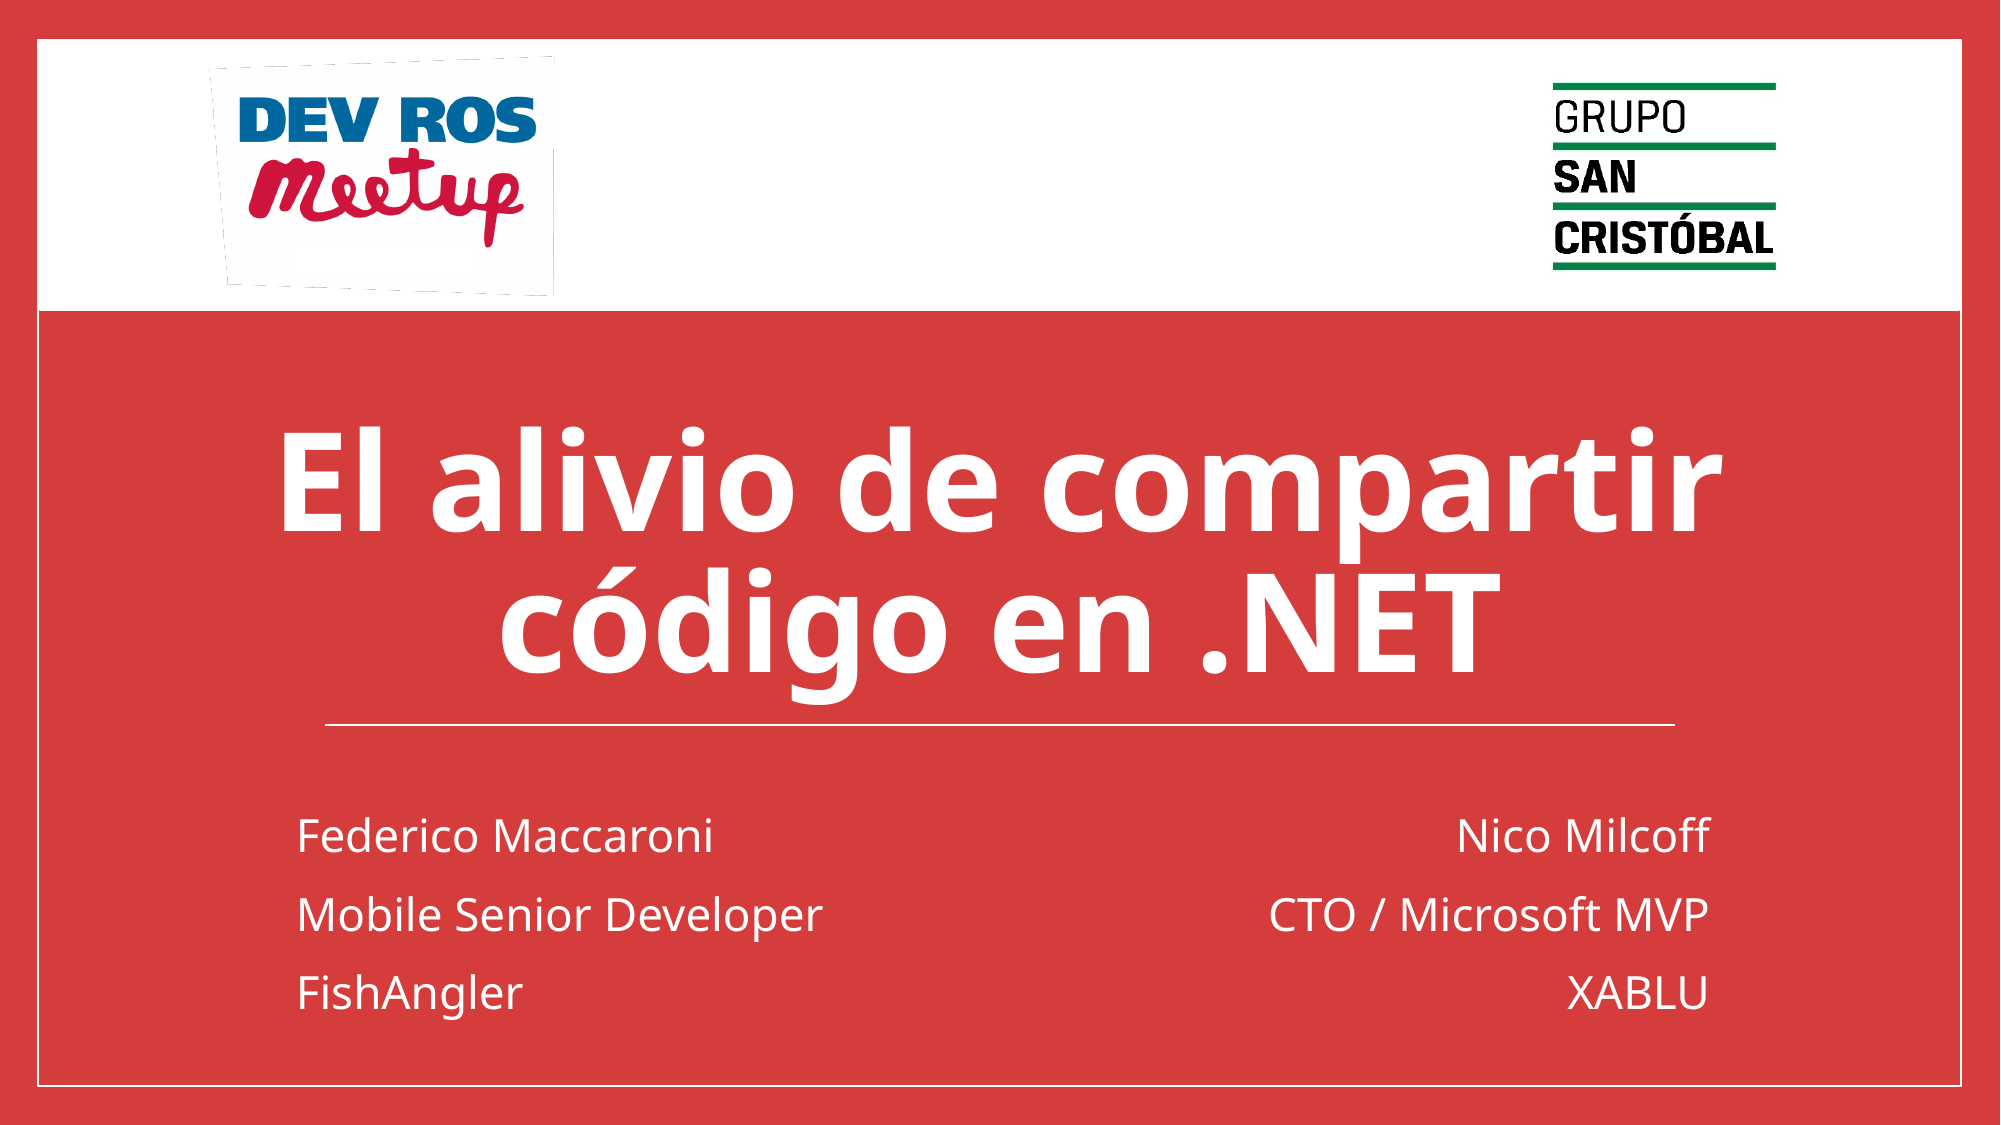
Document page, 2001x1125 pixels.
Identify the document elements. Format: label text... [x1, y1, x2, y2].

subtitle Federico Maccaroni Mobile Senior Developer FishAngler [280, 805, 876, 1034]
text_box [40, 41, 1960, 310]
title El alivio de compartir código en .NET [182, 260, 1818, 708]
subtitle Nico Milcoff CTO / Microsoft MVP XABLU [1129, 805, 1726, 1034]
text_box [205, 52, 557, 299]
picture [1516, 52, 1818, 299]
